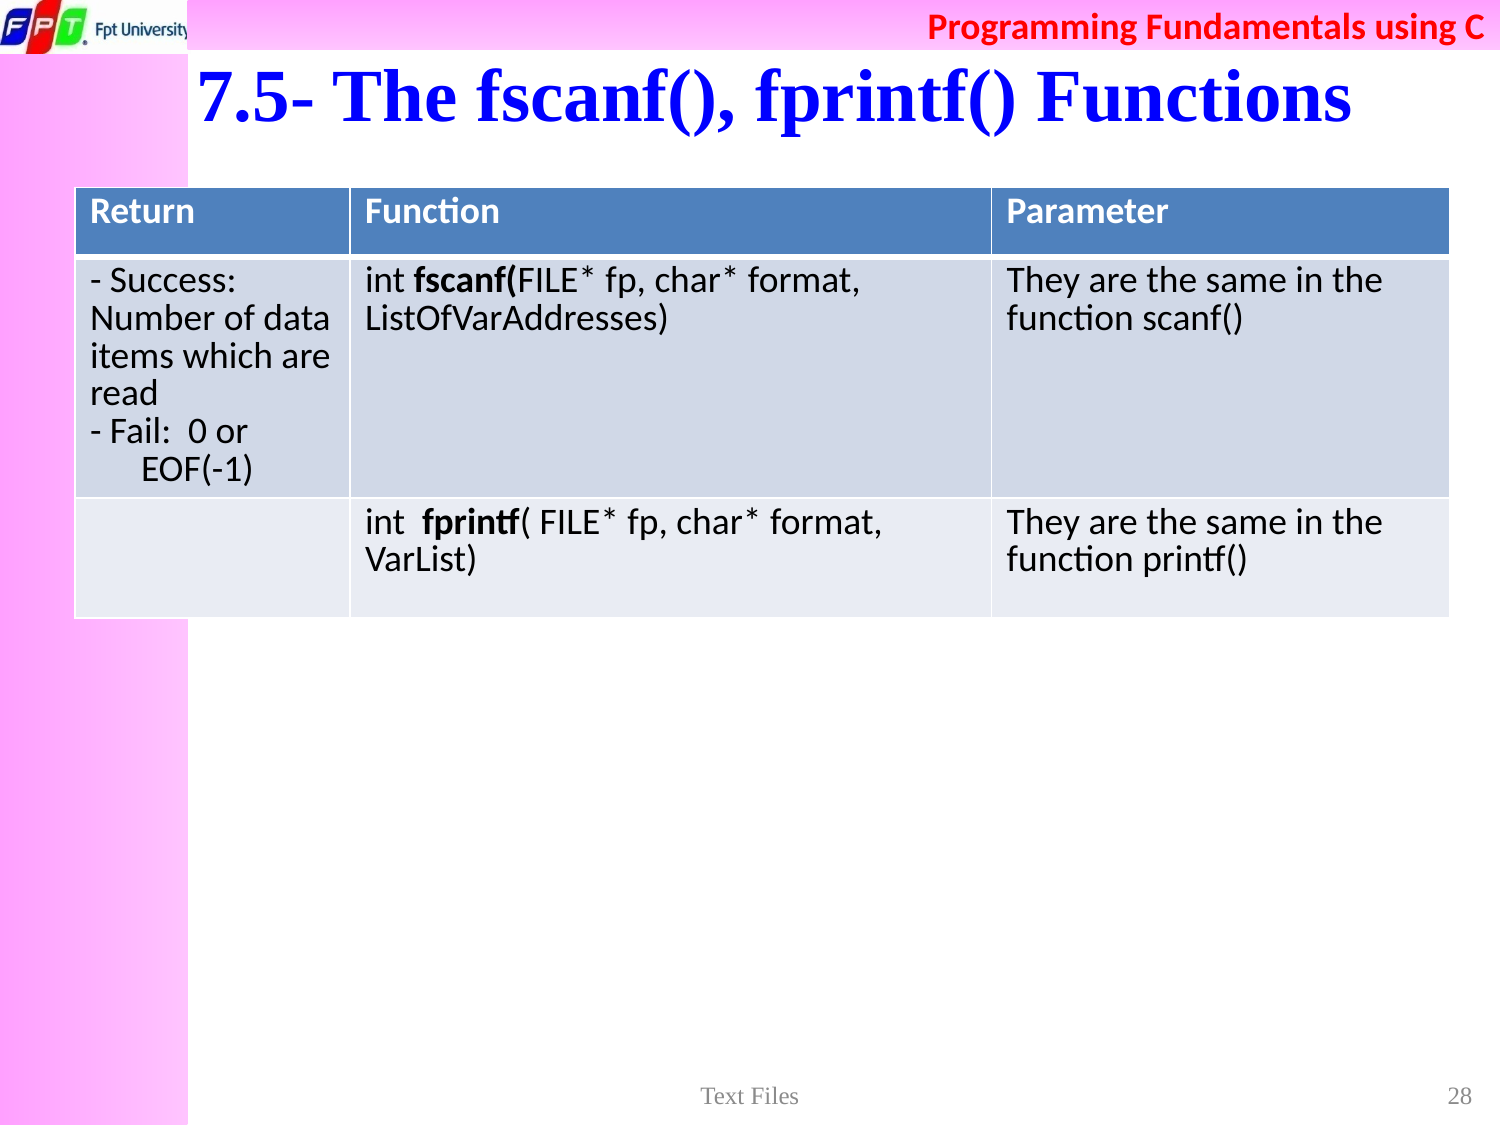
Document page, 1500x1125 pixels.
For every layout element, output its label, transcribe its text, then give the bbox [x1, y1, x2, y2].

title 7.5- The fscanf(), fprintf() Functions [125, 45, 1425, 138]
table_header Parameter [992, 188, 1449, 254]
footer Text Files [512, 1074, 988, 1116]
table_cell - Success: Number of data items which are read - Fail: 0 or EOF(-1) [76, 260, 349, 497]
table_cell They are the same in the function scanf() [992, 260, 1449, 497]
table_header Function [351, 188, 991, 254]
slide_number 28 [1137, 1074, 1488, 1116]
table_cell [76, 499, 349, 617]
table_cell They are the same in the function printf() [992, 499, 1449, 617]
table_cell int fscanf(FILE* fp, char* format, ListOfVarAddresses) [351, 260, 991, 497]
picture [0, 0, 188, 54]
table_cell int fprintf( FILE* fp, char* format, VarList) [351, 499, 991, 617]
table_header Return [76, 188, 349, 254]
